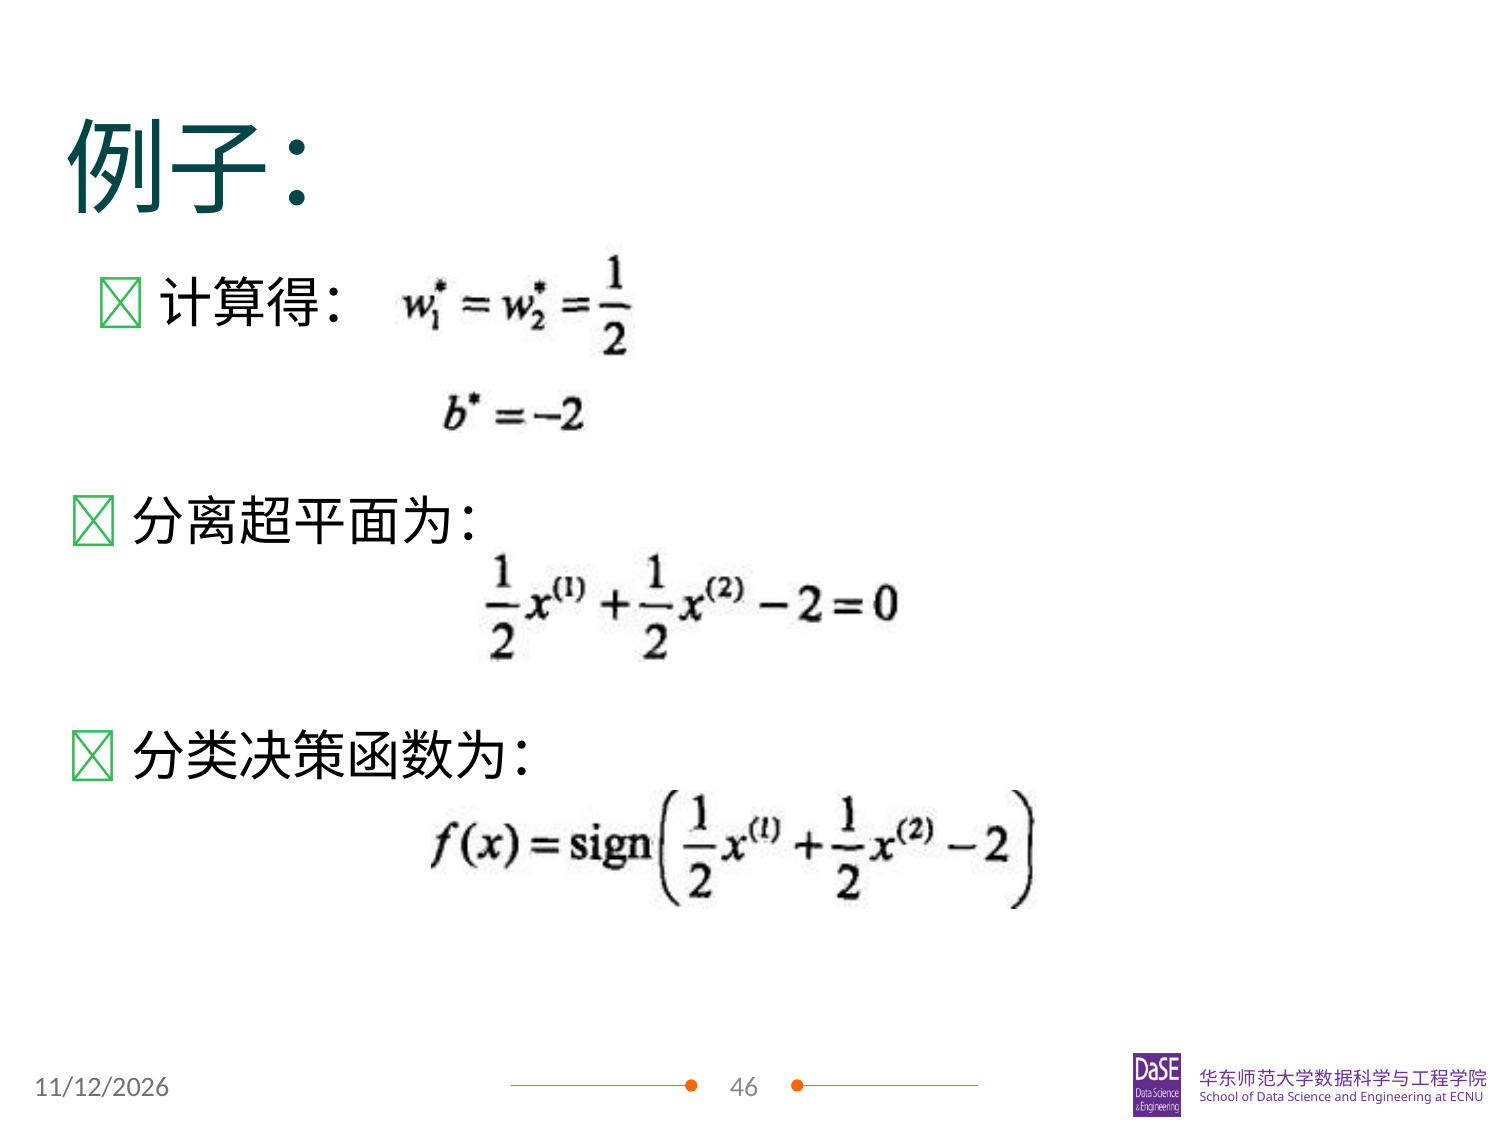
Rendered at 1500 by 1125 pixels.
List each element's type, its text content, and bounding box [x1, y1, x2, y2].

picture [1133, 1053, 1181, 1117]
text_box [430, 790, 1037, 909]
text_box 例子： [62, 102, 86, 227]
title 计算得： [86, 52, 1381, 396]
text_box [394, 243, 635, 433]
text_box 分离超平面为： [65, 487, 501, 552]
text_box [478, 547, 904, 662]
text_box 分类决策函数为： [65, 721, 555, 787]
